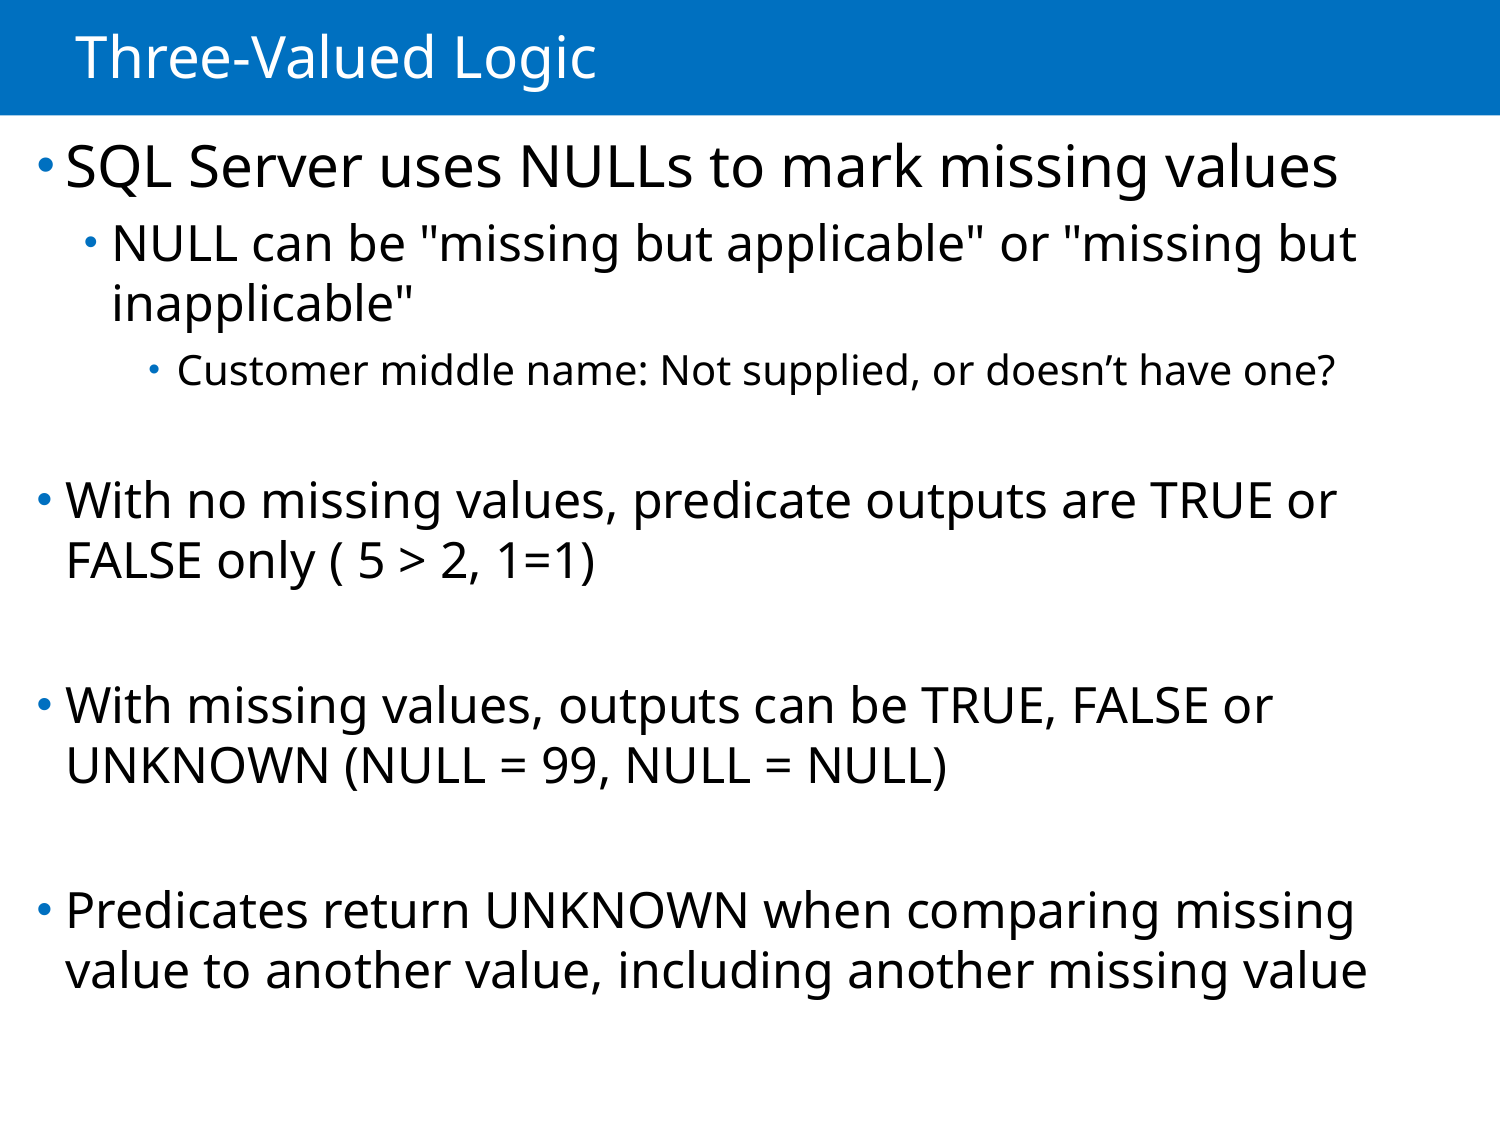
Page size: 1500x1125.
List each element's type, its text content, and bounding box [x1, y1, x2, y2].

text_box SQL Server uses NULLs to mark missing values NULL can be "missing but applicable" or "missing but inapplicable" Customer middle name: Not supplied, or doesn’t have one? With no missing values, predicate outputs are TRUE or FALSE only ( 5 > 2, 1=1) With missing values, outputs can be TRUE, FALSE or UNKNOWN (NULL = 99, NULL = NULL) Predicates return UNKNOWN when comparing missing value to another value, including another missing value [21, 121, 1480, 1096]
title Three-Valued Logic [75, 0, 1351, 121]
